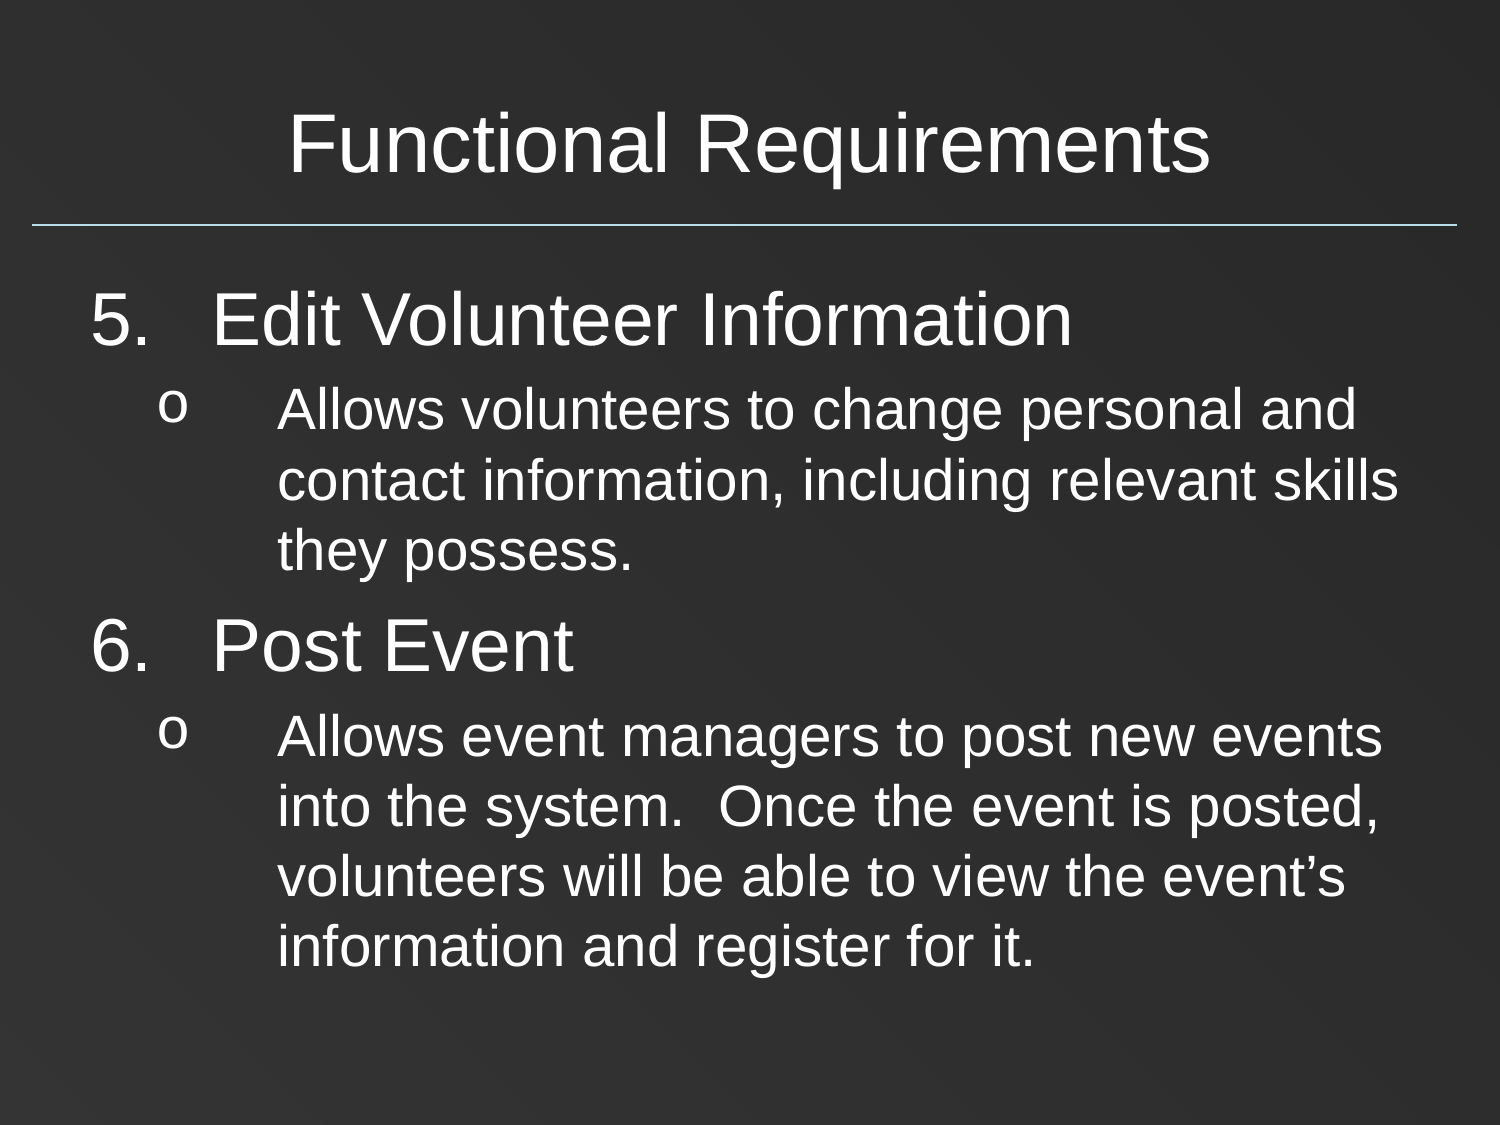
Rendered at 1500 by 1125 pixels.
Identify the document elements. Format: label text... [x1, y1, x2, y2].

title Functional Requirements [74, 44, 1426, 233]
list Edit Volunteer Information Allows volunteers to change personal and contact information, including relevant skills they possess. Post Event Allows event managers to post new events into the system. Once the event is posted, volunteers will be able to view the event’s information and register for it. [74, 262, 1426, 1006]
